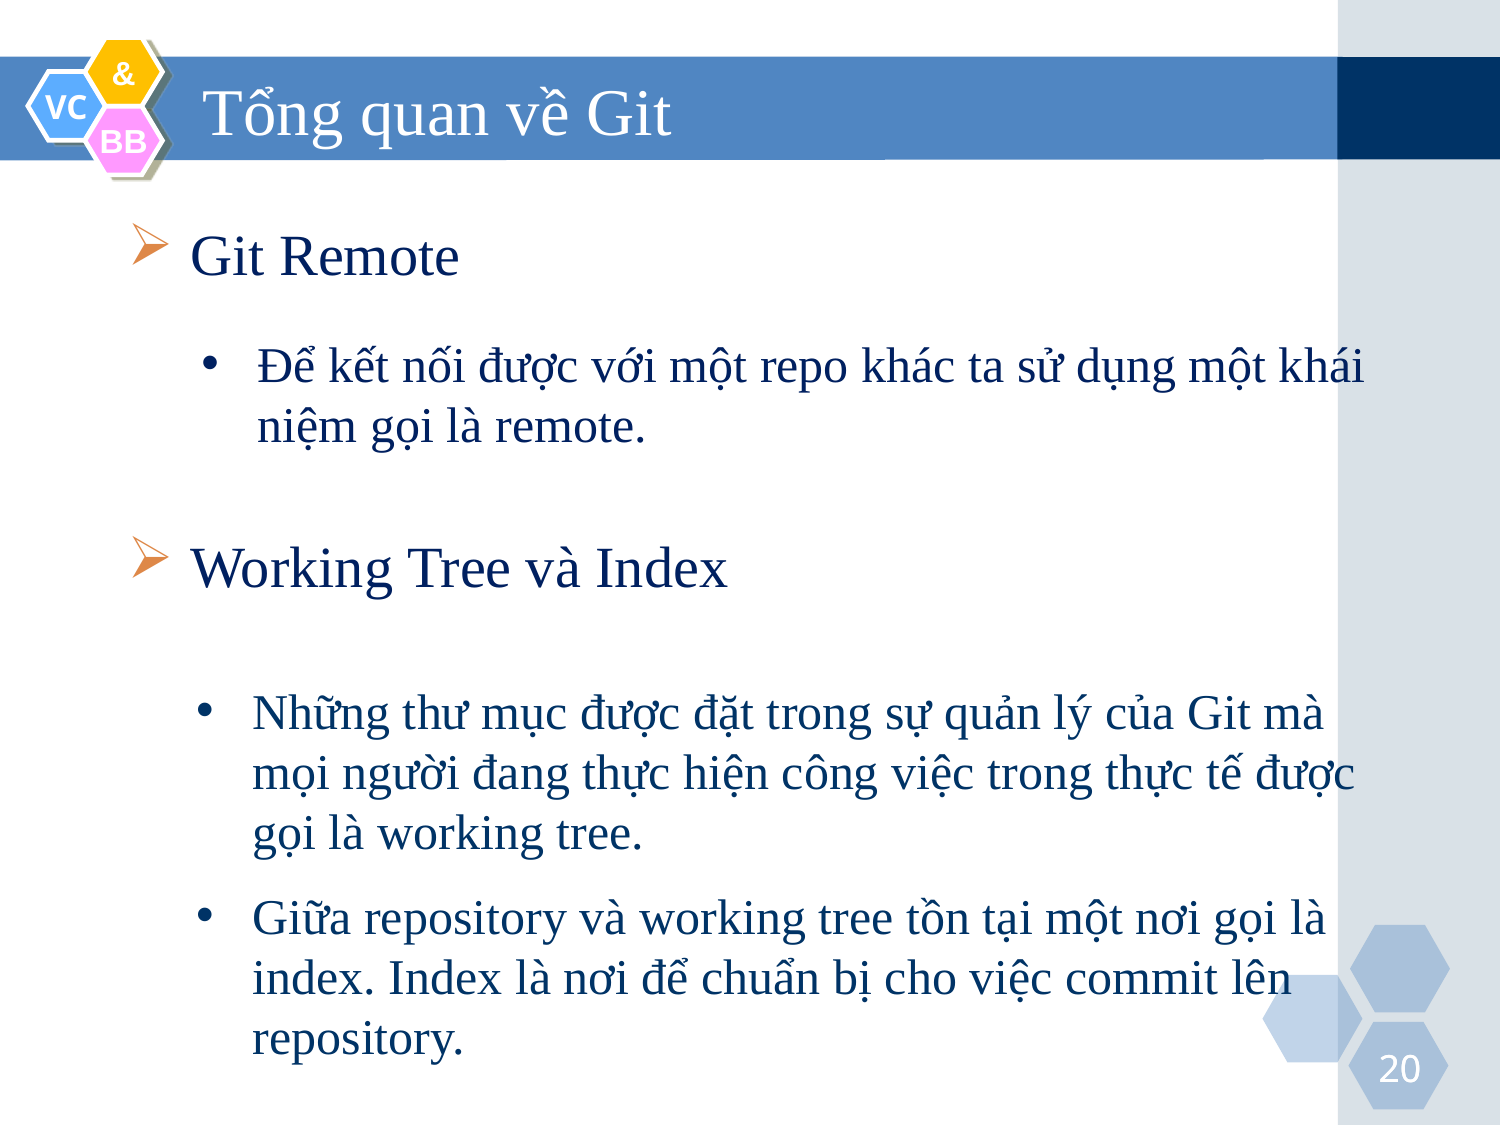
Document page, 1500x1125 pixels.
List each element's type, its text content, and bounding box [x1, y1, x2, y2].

text_box Để kết nối được với một repo khác ta sử dụng một khái niệm gọi là remote. [186, 324, 1402, 460]
title Tổng quan về Git [187, 62, 1288, 155]
list Git Remote Working Tree và Index [37, 209, 1500, 1101]
text_box Những thư mục được đặt trong sự quản lý của Git mà mọi người đang thực hiện công việc trong thực tế được gọi là working tree. Giữa repository và working tree tồn tại một nơi gọi là index. Index là nơi để chuẩn bị cho việc commit lên repository. [181, 671, 1402, 1072]
